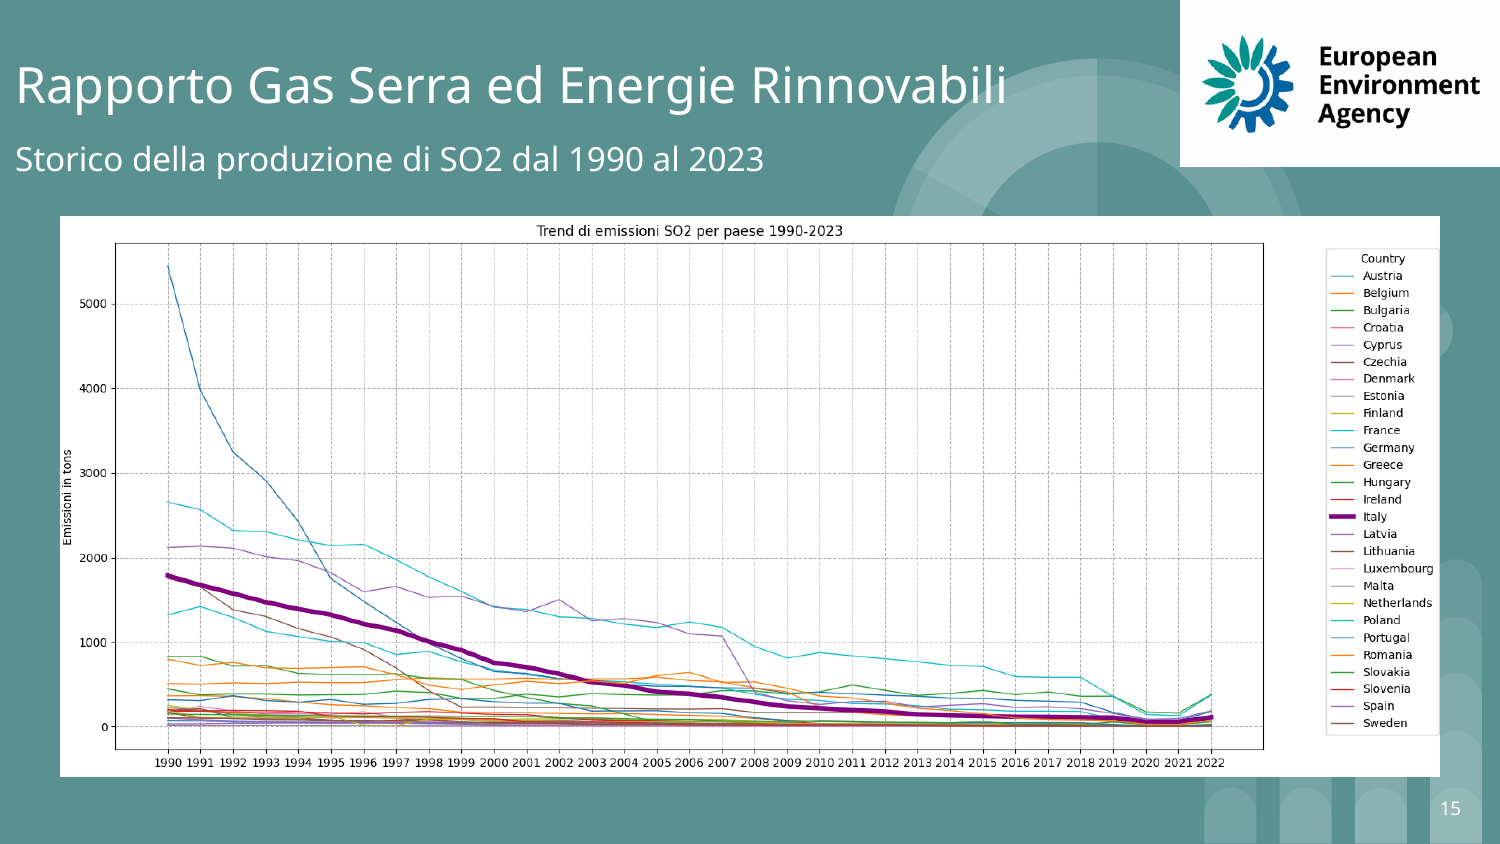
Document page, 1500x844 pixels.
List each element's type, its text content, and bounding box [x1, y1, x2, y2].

title Rapporto Gas Serra ed Energie Rinnovabili [0, 31, 1174, 135]
slide_number ‹#› [1386, 777, 1477, 842]
picture [1179, 0, 1500, 167]
text_box Storico della produzione di SO2 dal 1990 al 2023 [0, 122, 1158, 167]
picture [59, 216, 1441, 778]
